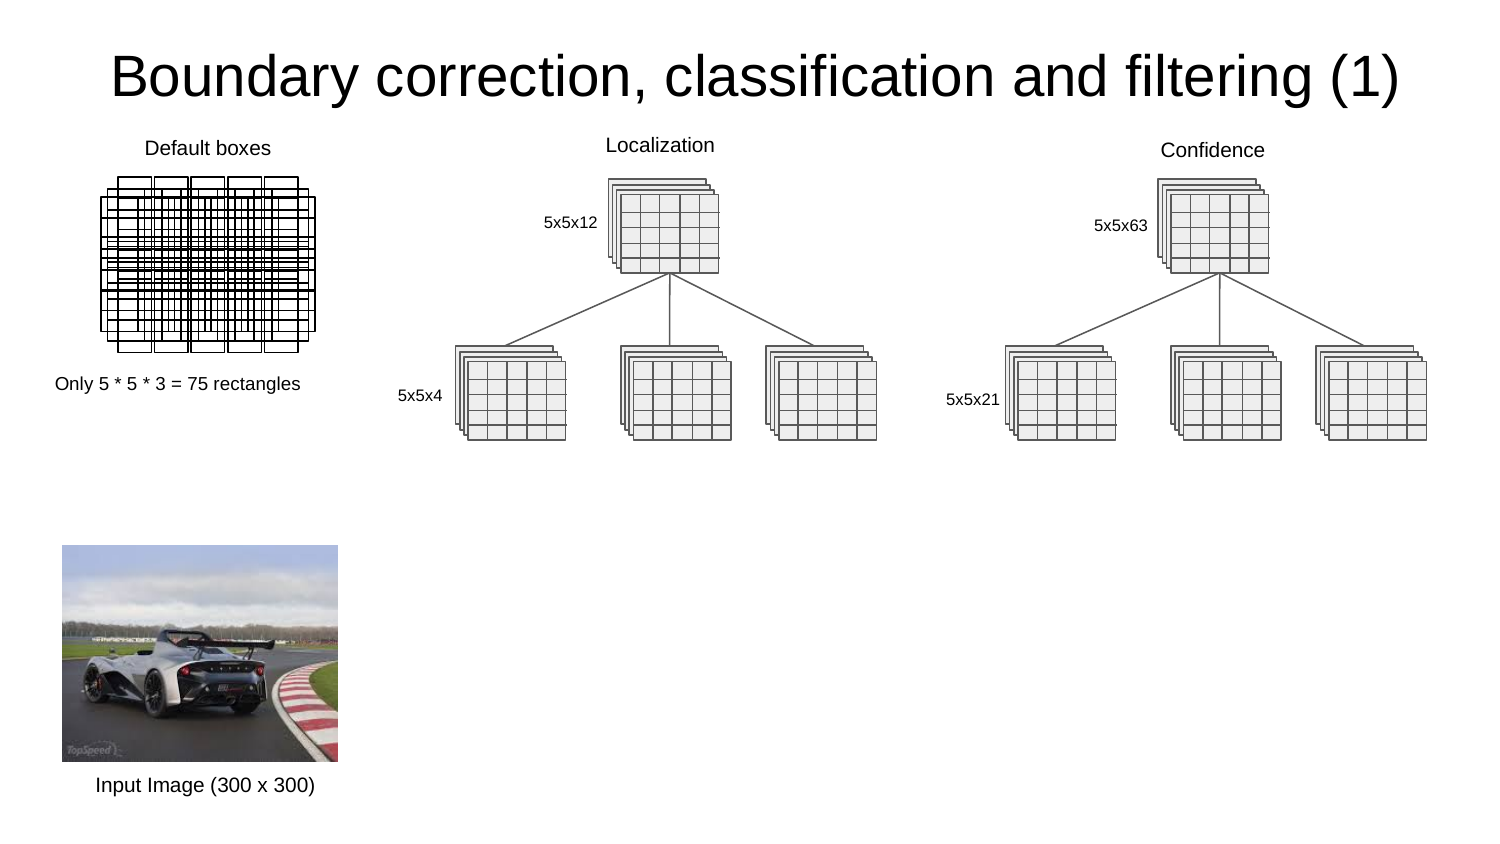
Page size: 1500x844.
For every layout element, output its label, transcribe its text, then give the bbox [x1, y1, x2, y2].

text_box Input Image (300 x 300) [67, 760, 343, 809]
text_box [1170, 354, 1283, 441]
text_box 5x5x12 [529, 197, 602, 245]
text_box 5x5x63 [1079, 199, 1152, 247]
text_box 5x5x21 [931, 374, 1000, 422]
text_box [669, 272, 815, 347]
text_box 5x5x4 [382, 369, 450, 417]
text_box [608, 178, 720, 271]
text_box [1005, 345, 1117, 441]
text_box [503, 272, 668, 347]
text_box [100, 176, 316, 353]
text_box Confidence [1140, 124, 1286, 173]
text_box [1157, 178, 1270, 271]
title Boundary correction, classification and filtering (1) [24, 23, 1489, 117]
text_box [1315, 345, 1428, 441]
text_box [1053, 272, 1218, 347]
text_box Localization [588, 119, 733, 169]
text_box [765, 345, 878, 441]
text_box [620, 354, 733, 441]
text_box Only 5 * 5 * 3 = 75 rectangles [39, 353, 367, 413]
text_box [1219, 272, 1366, 347]
picture [62, 545, 338, 762]
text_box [455, 345, 568, 441]
text_box Default boxes [113, 122, 303, 172]
